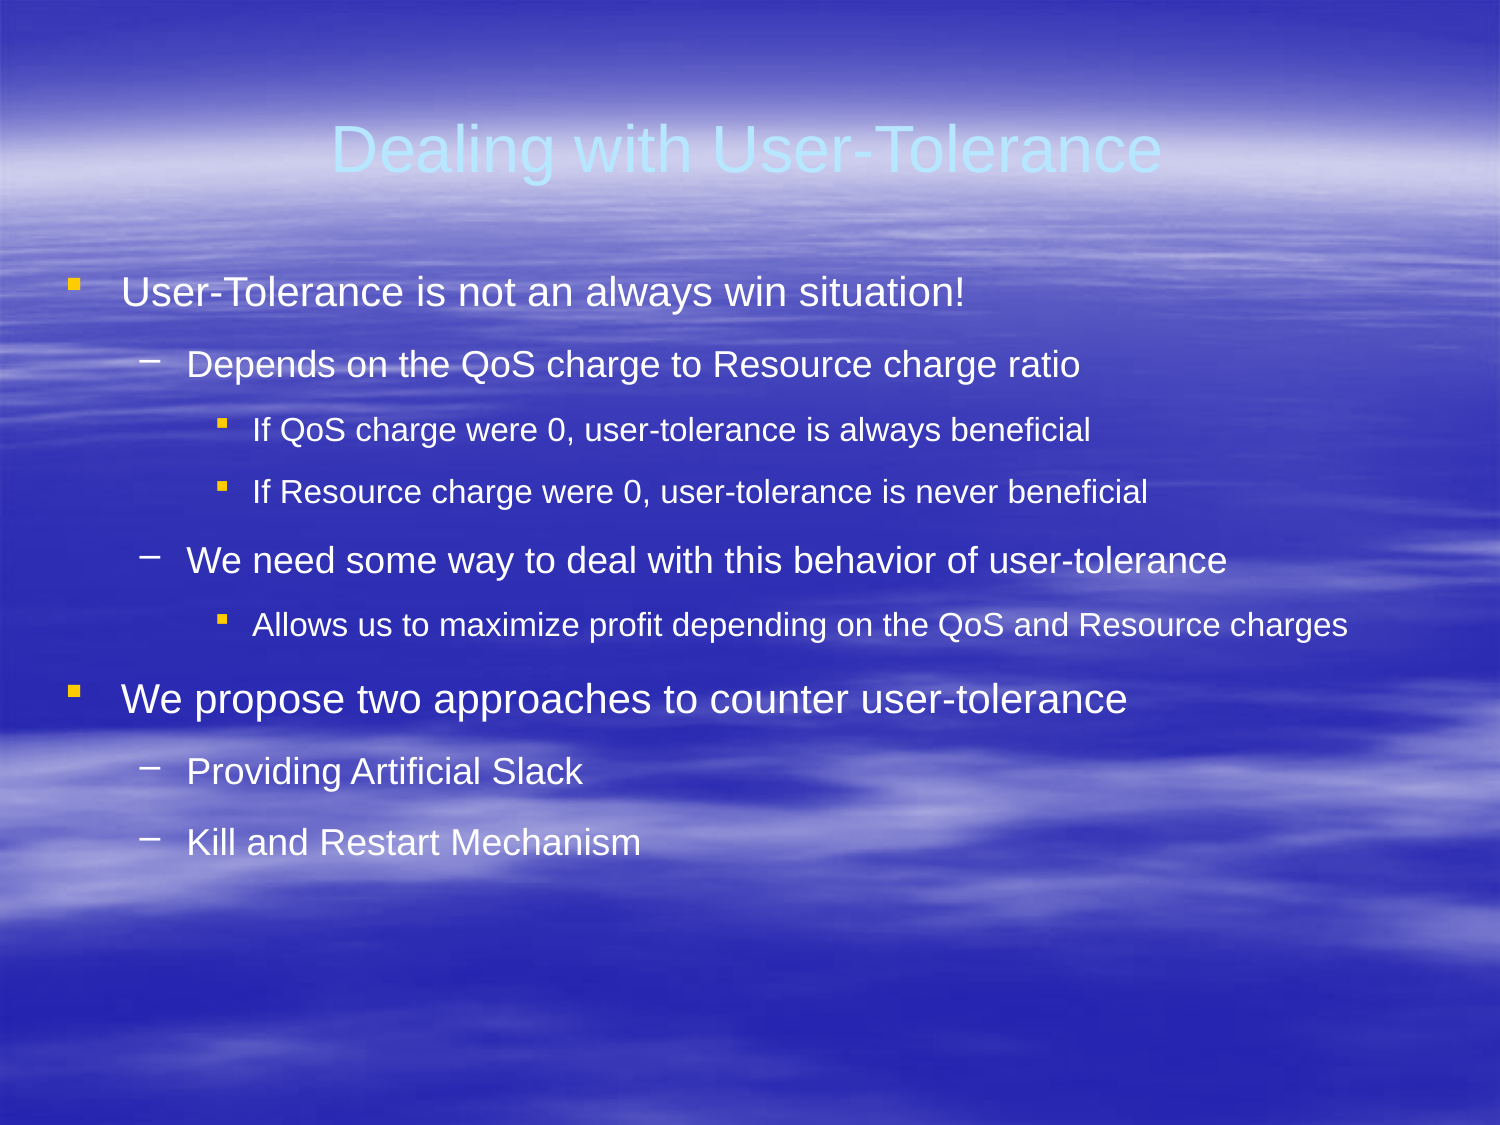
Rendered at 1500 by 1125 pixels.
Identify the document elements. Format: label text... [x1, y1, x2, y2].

list User-Tolerance is not an always win situation! Depends on the QoS charge to Resource charge ratio If QoS charge were 0, user-tolerance is always beneficial If Resource charge were 0, user-tolerance is never beneficial We need some way to deal with this behavior of user-tolerance Allows us to maximize profit depending on the QoS and Resource charges We propose two approaches to counter user-tolerance Providing Artificial Slack Kill and Restart Mechanism [49, 237, 1451, 1025]
title Dealing with User-Tolerance [49, 37, 1446, 237]
